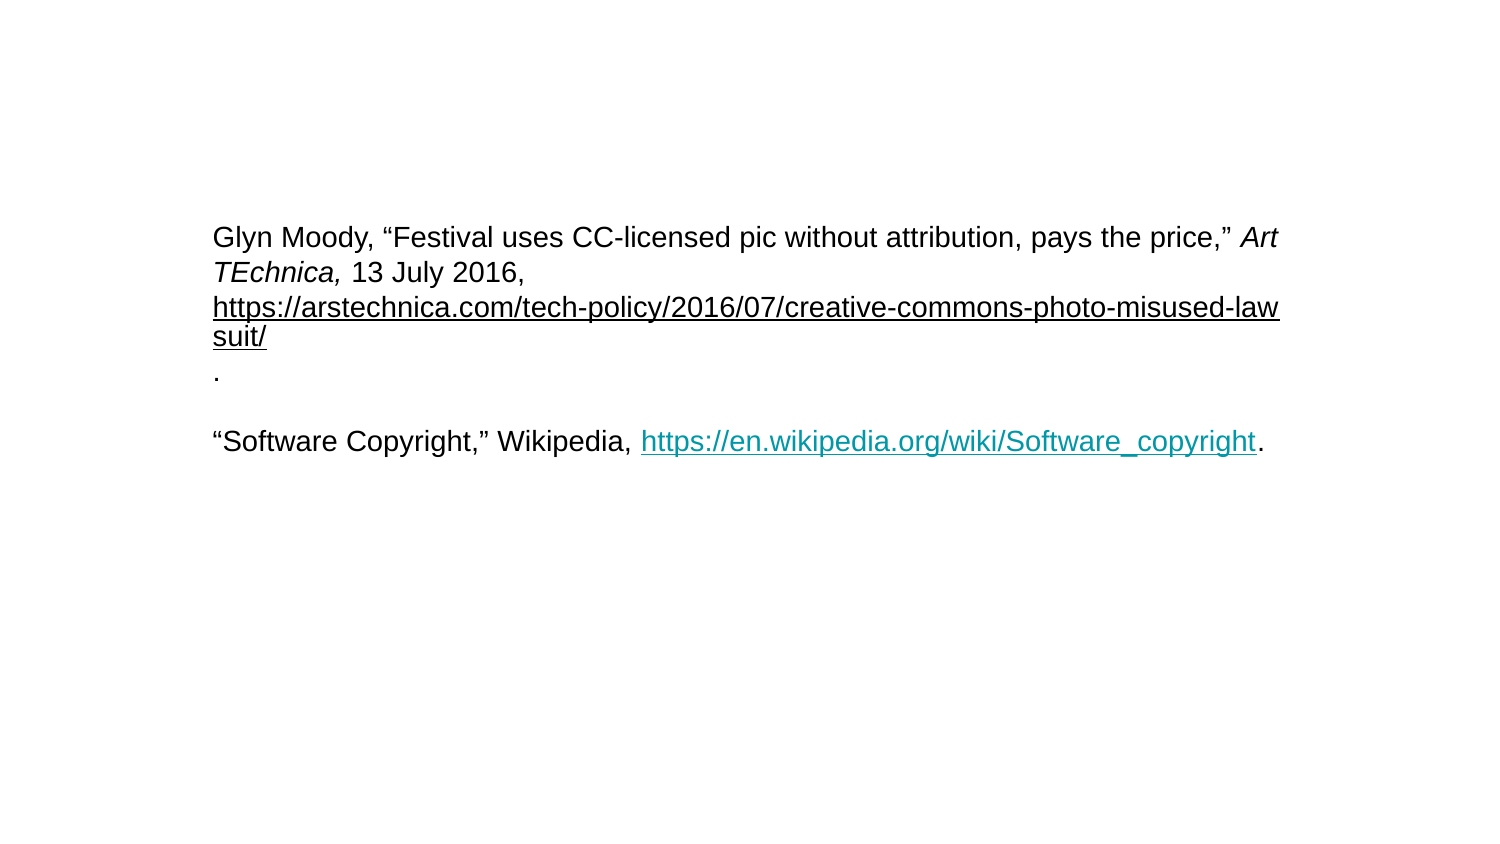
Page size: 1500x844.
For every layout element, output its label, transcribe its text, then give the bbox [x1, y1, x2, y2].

text_box Glyn Moody, “Festival uses CC-licensed pic without attribution, pays the price,” Art TEchnica, 13 July 2016, https://arstechnica.com/tech-policy/2016/07/creative-commons-photo-misused-lawsuit/. “Software Copyright,” Wikipedia, https://en.wikipedia.org/wiki/Software_copyright. [197, 77, 1303, 570]
